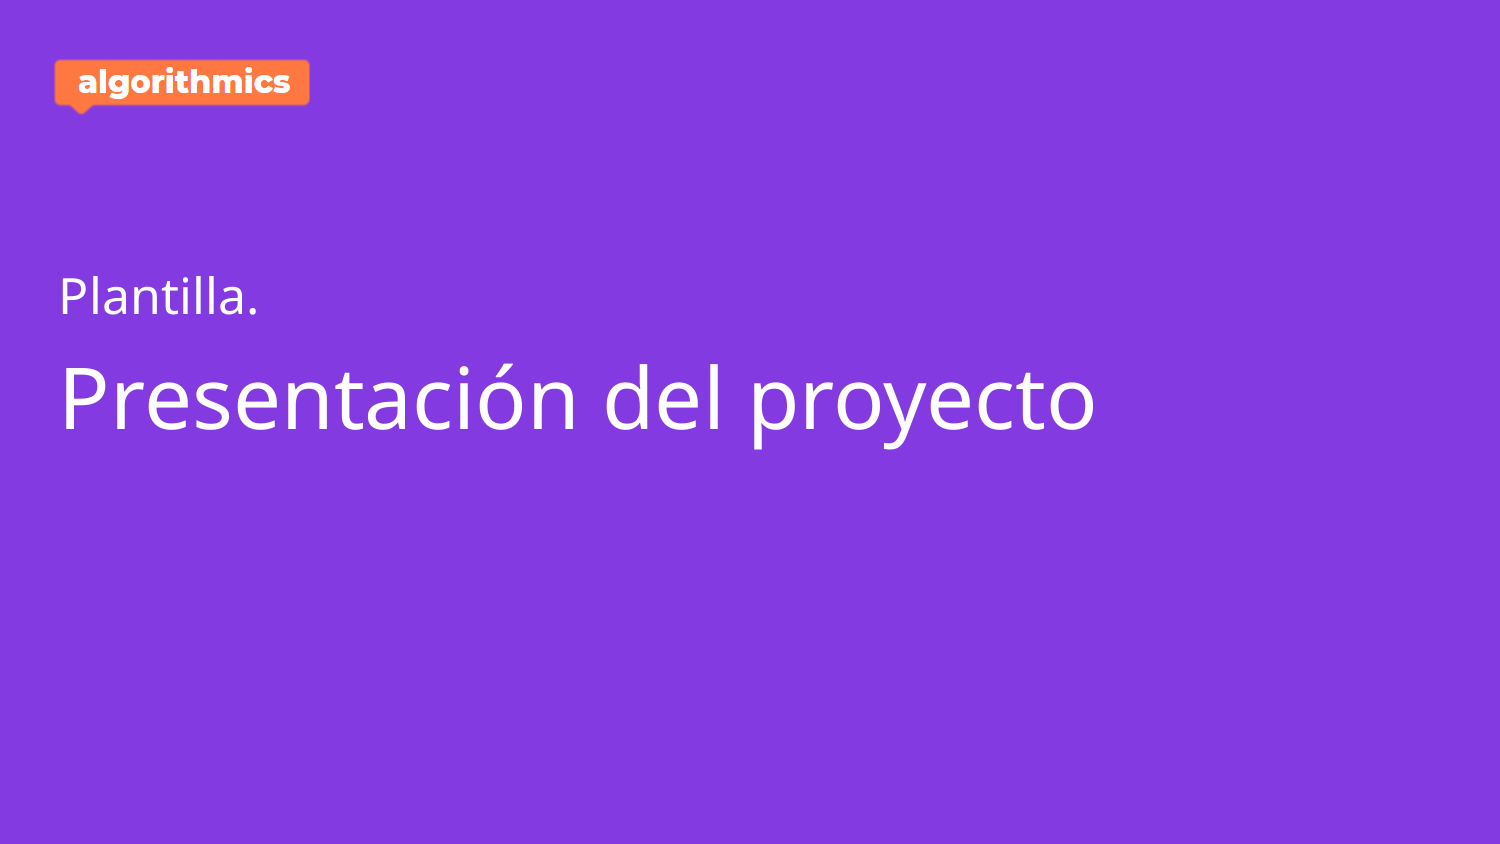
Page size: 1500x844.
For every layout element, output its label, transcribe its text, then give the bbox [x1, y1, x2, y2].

text_box Presentación del proyecto [58, 344, 1441, 576]
text_box Plantilla. [59, 264, 1338, 344]
picture [44, 41, 319, 129]
